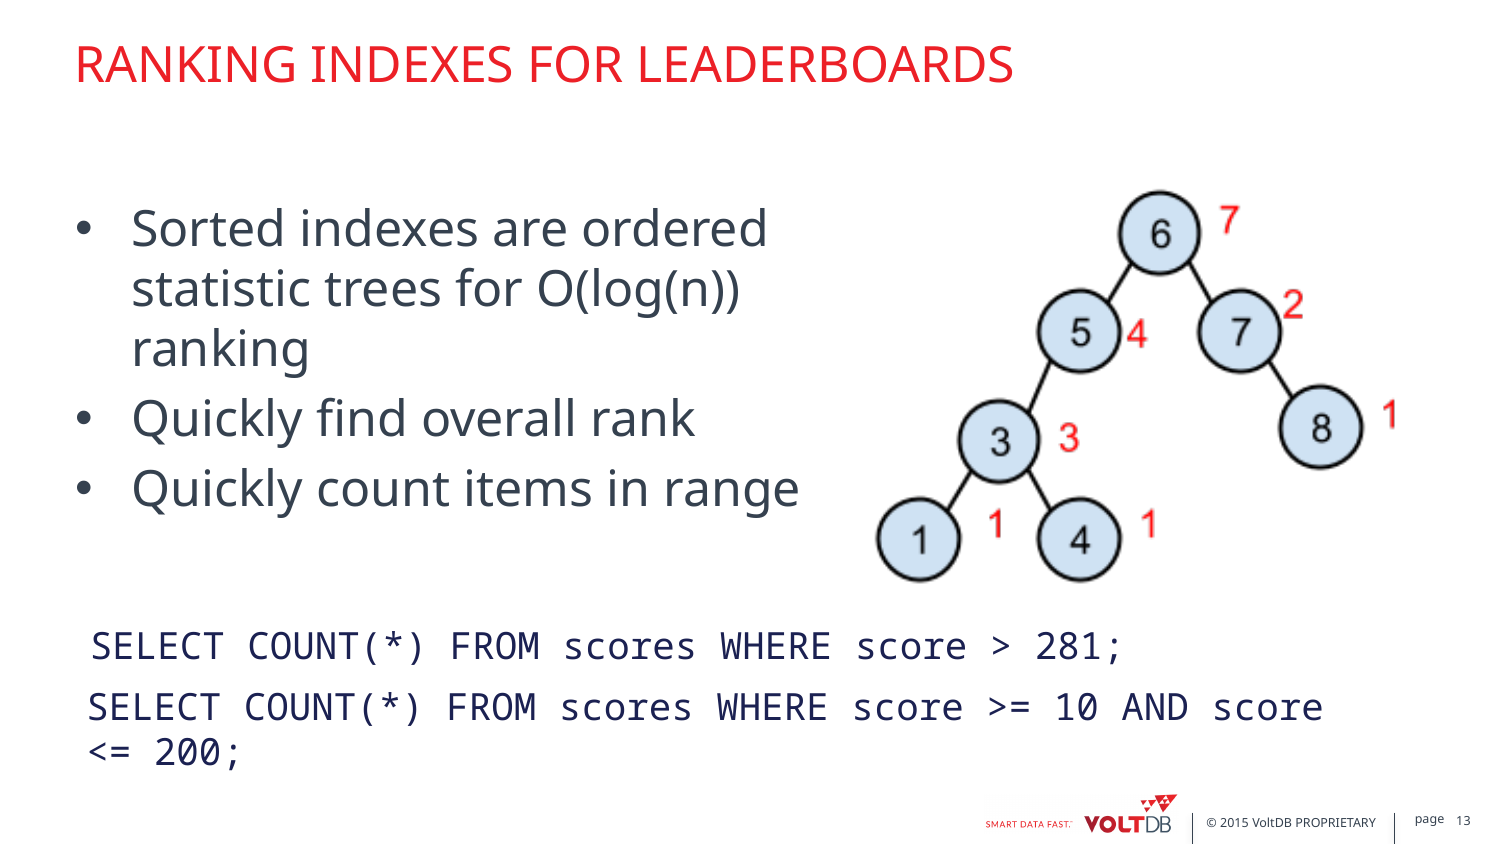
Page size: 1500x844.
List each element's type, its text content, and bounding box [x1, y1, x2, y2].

text_box SELECT COUNT(*) FROM scores WHERE score > 281; [75, 615, 1164, 675]
list Sorted indexes are ordered statistic trees for O(log(n)) ranking Quickly find overall rank Quickly count items in range [75, 196, 853, 558]
slide_number 13 [1456, 812, 1500, 834]
text_box SELECT COUNT(*) FROM scores WHERE score >= 10 AND score <= 200; [71, 675, 1373, 781]
picture [984, 794, 1179, 834]
title Ranking indexes for leaderboards [74, 32, 1302, 121]
picture [858, 143, 1429, 616]
